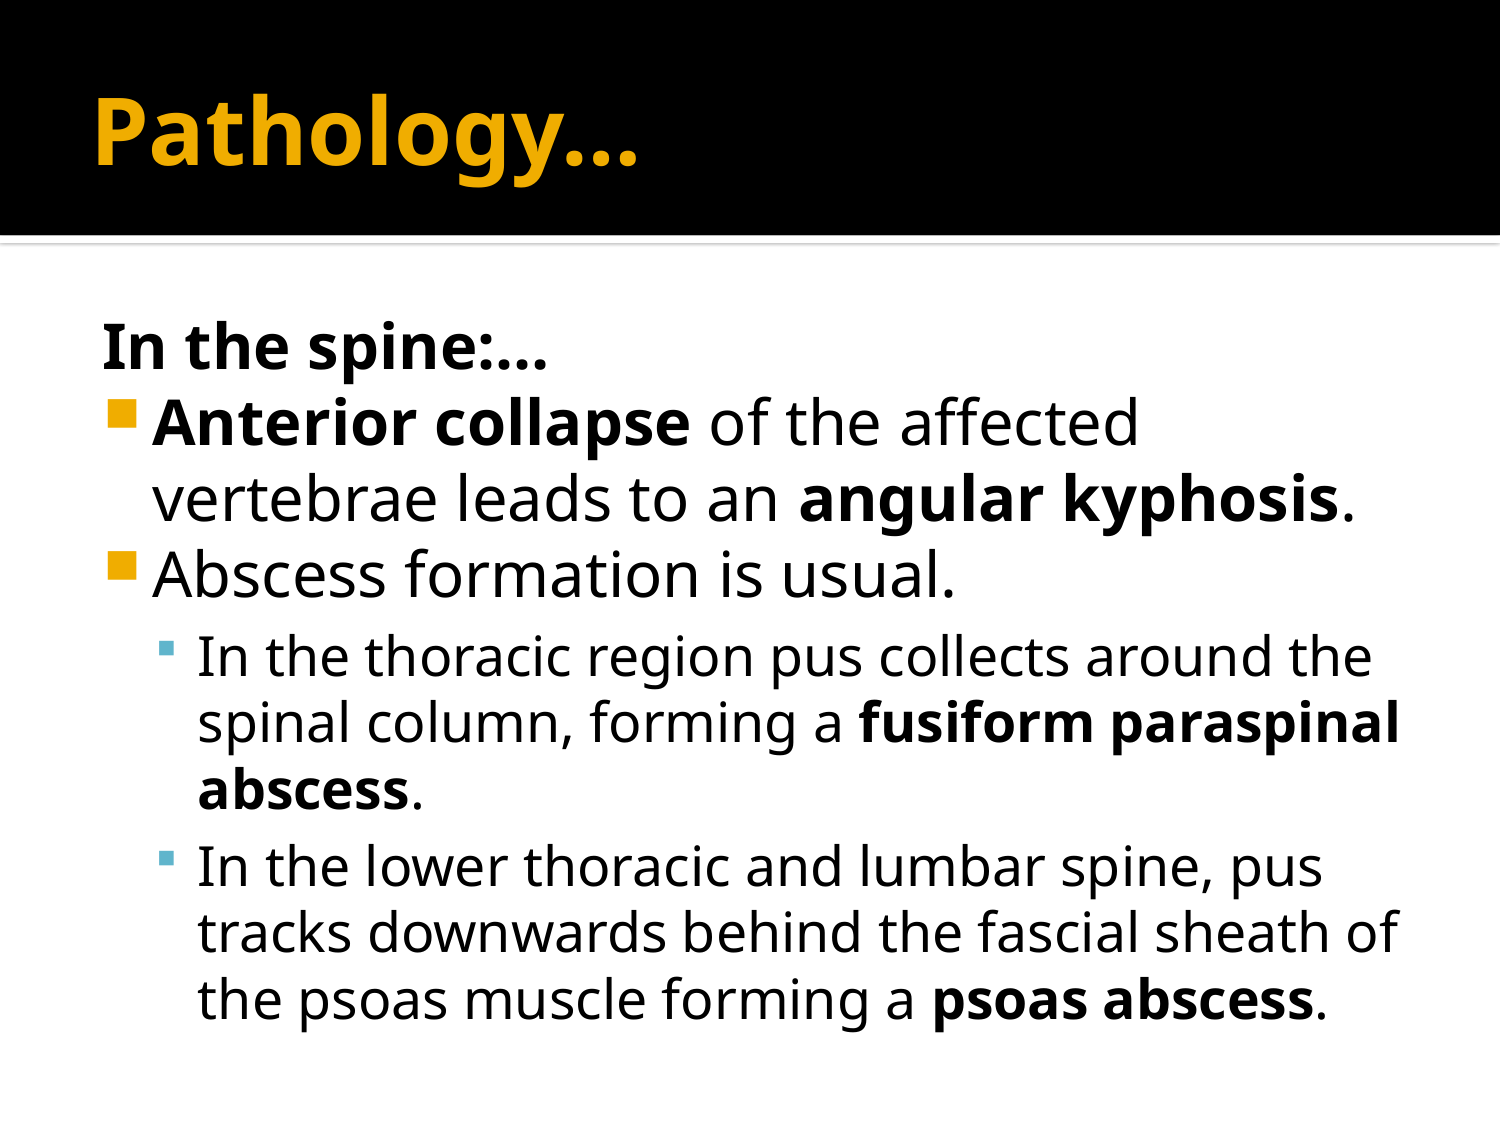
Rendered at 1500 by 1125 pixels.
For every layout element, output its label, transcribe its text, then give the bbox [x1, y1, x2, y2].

title Pathology… [75, 25, 1425, 231]
list In the spine:… Anterior collapse of the affected vertebrae leads to an angular kyphosis. Abscess formation is usual. In the thoracic region pus collects around the spinal column, forming a fusiform paraspinal abscess. In the lower thoracic and lumbar spine, pus tracks downwards behind the fascial sheath of the psoas muscle forming a psoas abscess. [75, 291, 1425, 1050]
